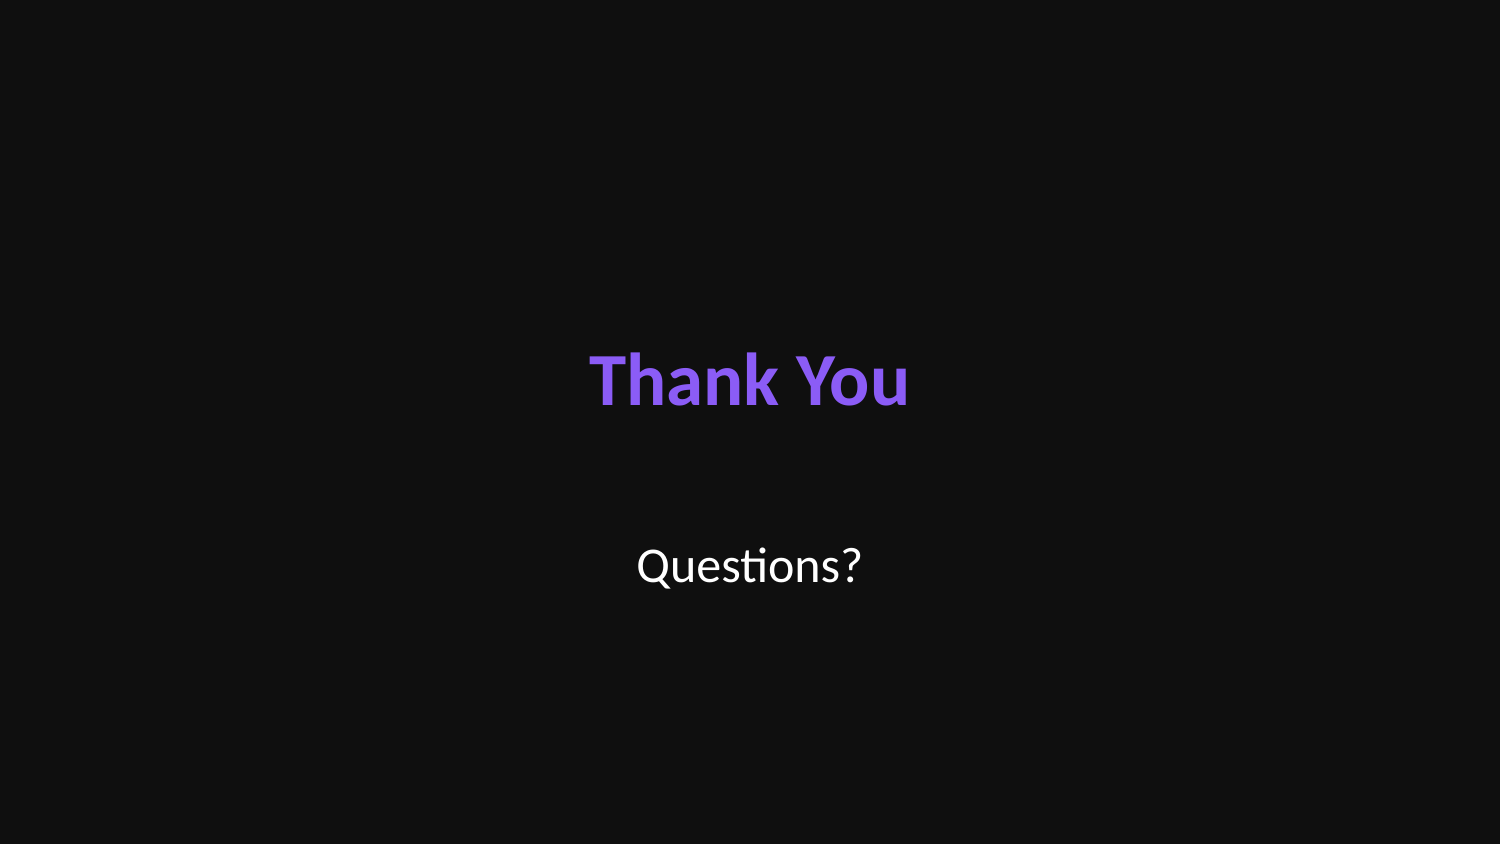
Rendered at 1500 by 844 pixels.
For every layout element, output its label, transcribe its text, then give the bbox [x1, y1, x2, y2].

text_box Questions? [299, 524, 1200, 600]
text_box Thank You [299, 299, 1200, 450]
